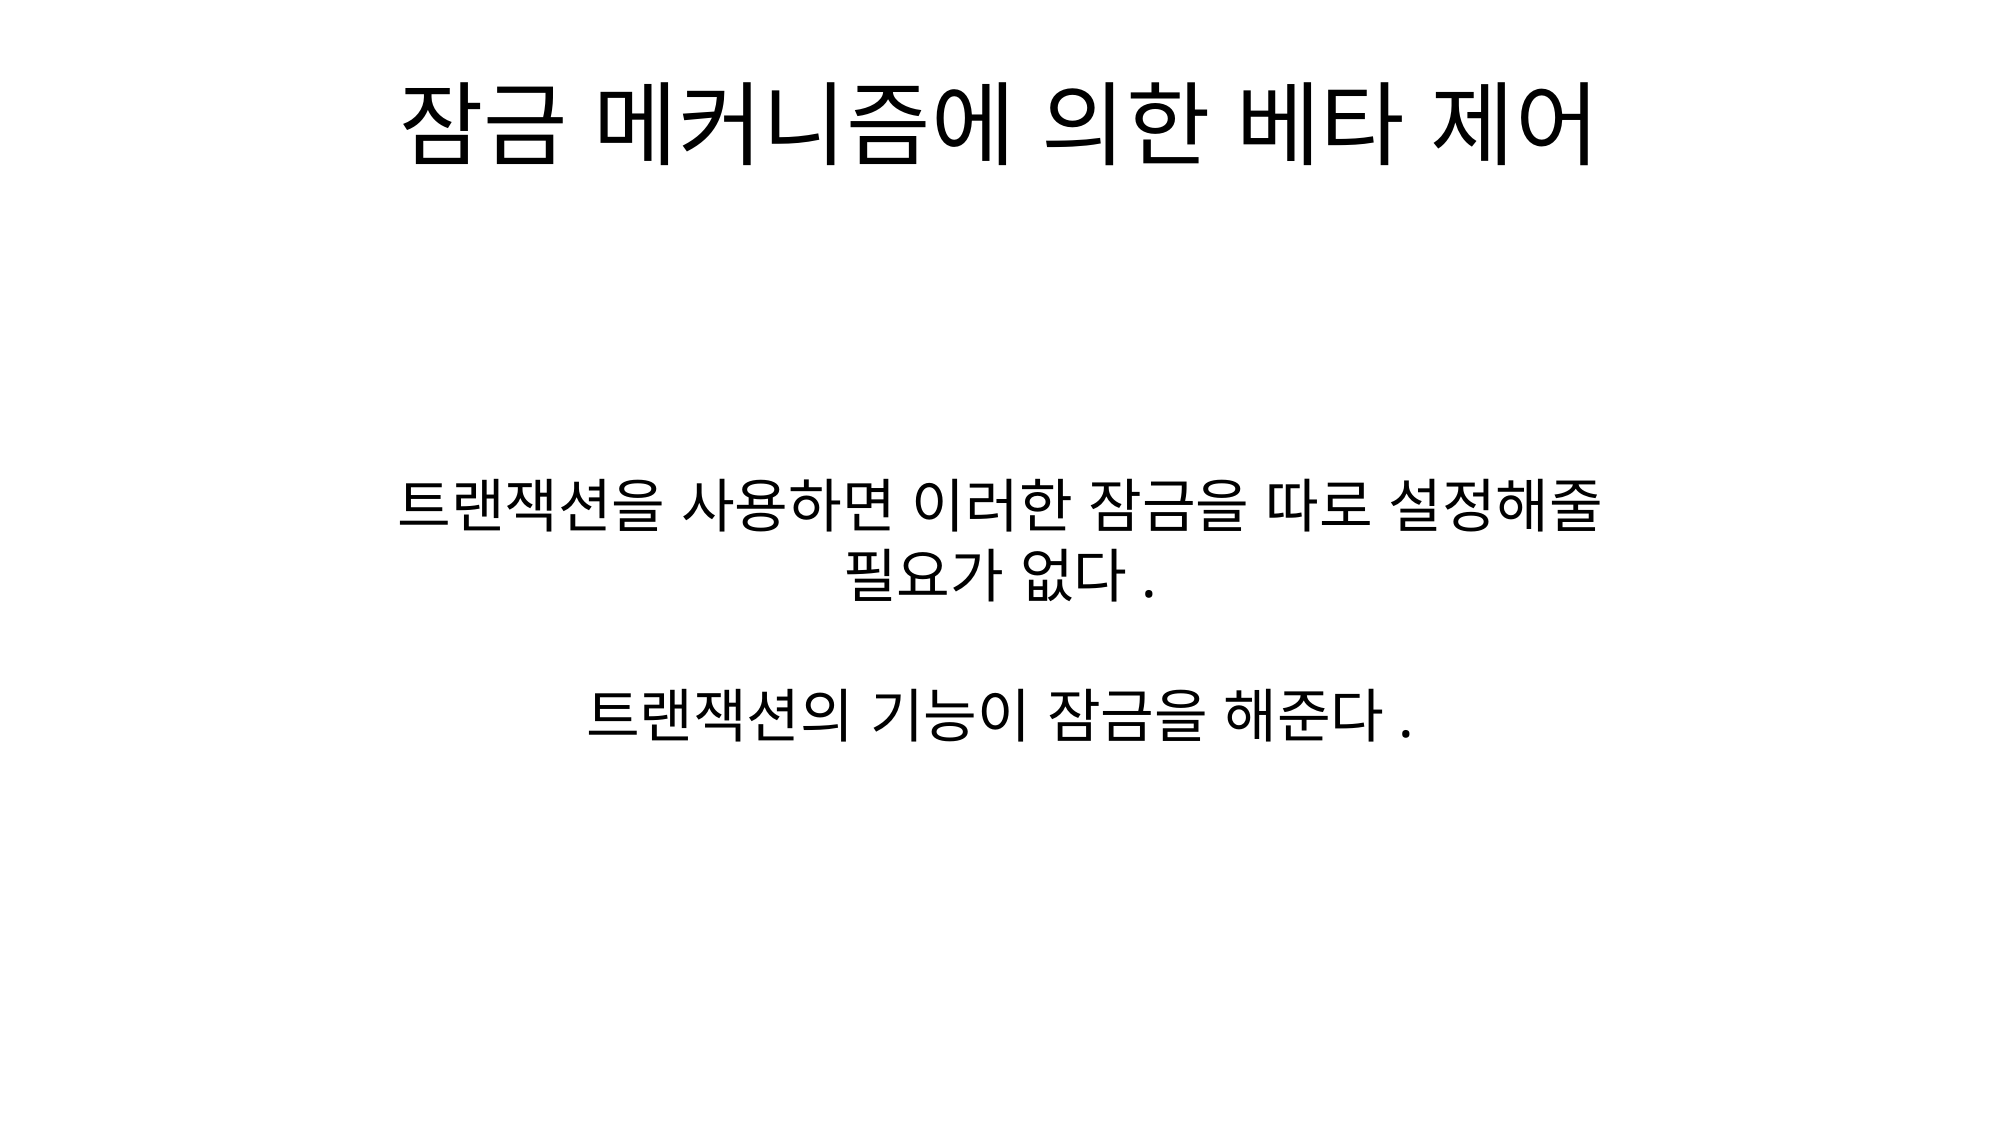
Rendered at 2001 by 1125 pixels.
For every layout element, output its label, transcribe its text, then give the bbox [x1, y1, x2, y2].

text_box 트랜잭션을 사용하면 이러한 잠금을 따로 설정해줄 필요가 없다. 트랜잭션의 기능이 잠금을 해준다. [306, 462, 1693, 757]
title 잠금 메커니즘에 의한 베타 제어 [137, 19, 1863, 238]
